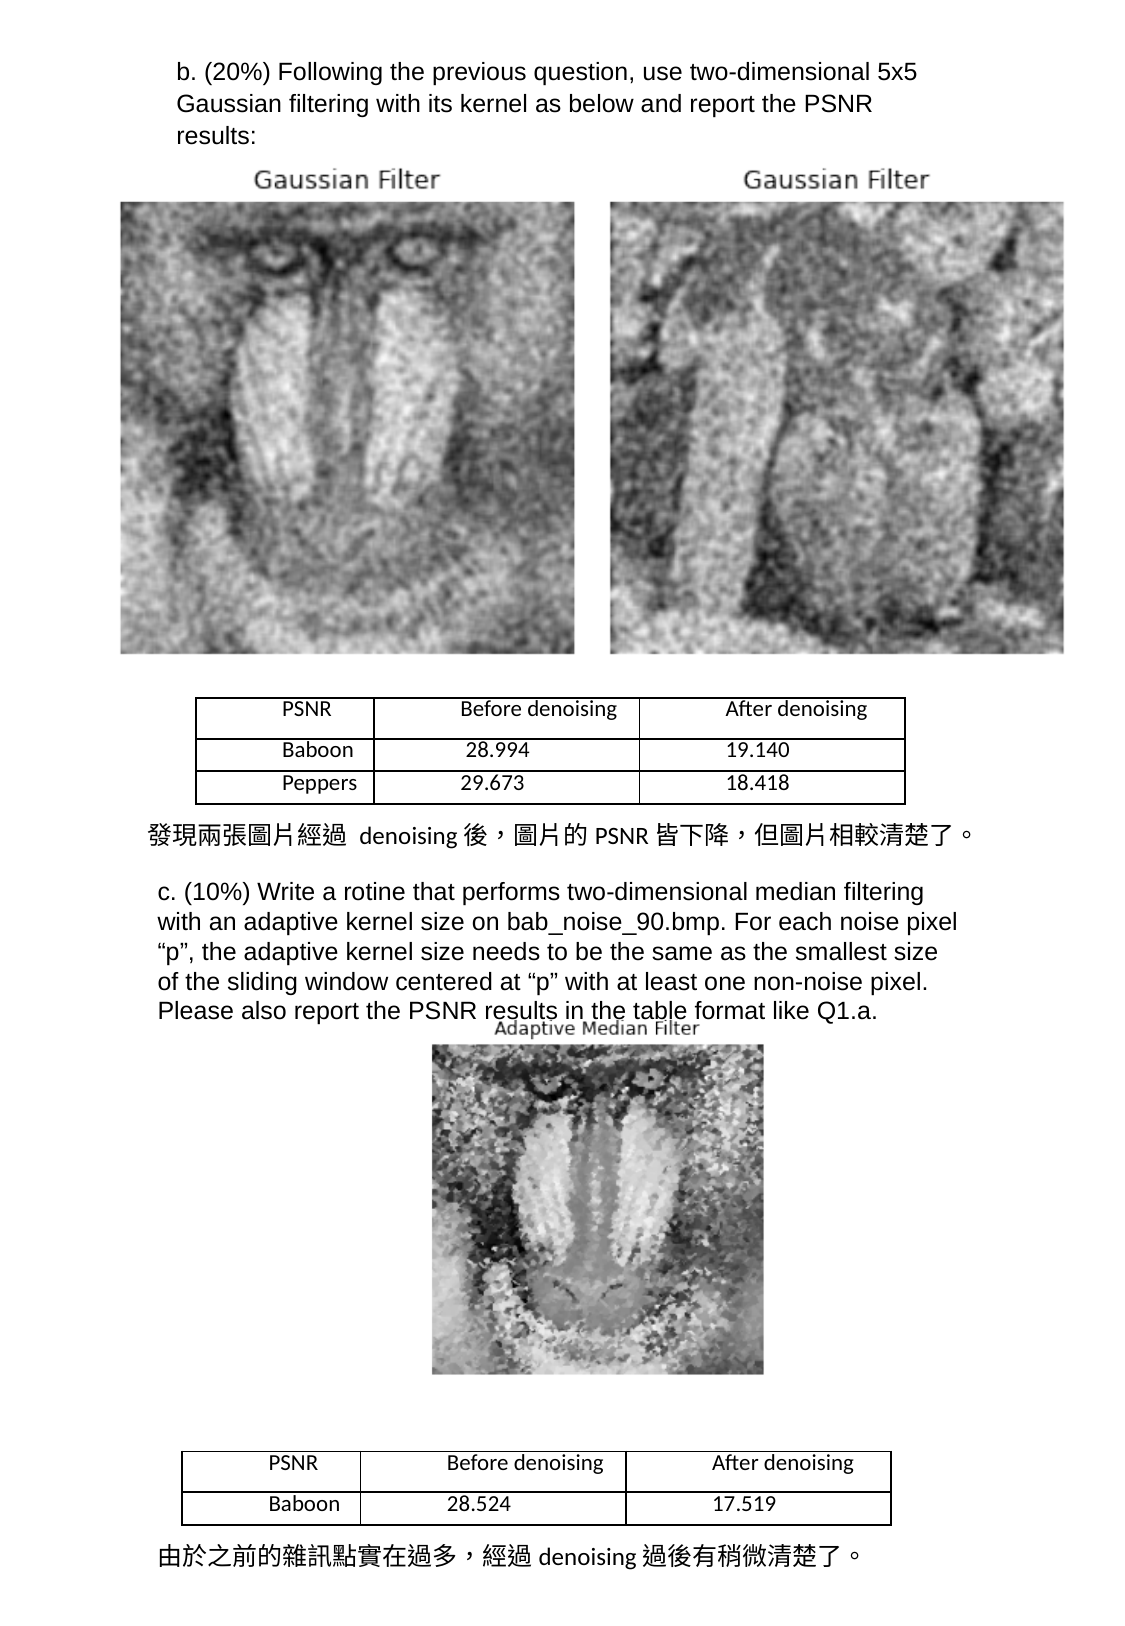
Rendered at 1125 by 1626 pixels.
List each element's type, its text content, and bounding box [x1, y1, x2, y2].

text_box 發現兩張圖片經過 denoising後，圖片的PSNR皆下降，但圖片相較清楚了。 [133, 812, 992, 858]
table_header Before denoising [375, 730, 639, 738]
table_cell 19.140 [640, 740, 904, 770]
table_cell 28.524 [361, 1493, 625, 1524]
table_cell 18.418 [640, 772, 904, 803]
picture [0, 129, 1125, 730]
table_header PSNR [183, 1452, 360, 1491]
table_cell Baboon [197, 740, 373, 770]
table_cell 28.994 [375, 740, 639, 770]
table_header PSNR [197, 730, 373, 738]
table_cell Peppers [197, 772, 373, 803]
text_box b. (20%) Following the previous question, use two-dimensional 5x5 Gaussian filtering with its kernel as below and report the PSNR results: [86, 46, 946, 129]
table_cell 17.519 [627, 1493, 890, 1524]
picture [259, 991, 918, 1430]
table_cell Baboon [183, 1493, 360, 1524]
table_header After denoising [640, 730, 904, 738]
text_box 由於之前的雜訊點實在過多，經過denoising過後有稍微清楚了。 [142, 1533, 1002, 1579]
table_header Before denoising [361, 1452, 625, 1491]
table_header After denoising [627, 1452, 890, 1491]
text_box c. (10%) Write a rotine that performs two-dimensional median filtering with an adaptive kernel size on bab_noise_90.bmp. For each noise pixel “p”, the adaptive kernel size needs to be the same as the smallest size of the sliding window centered at “p” with at least one non-noise pixel. Please also report the PSNR results in the table format like Q1.a. [142, 867, 983, 1033]
table_cell 29.673 [375, 772, 639, 803]
